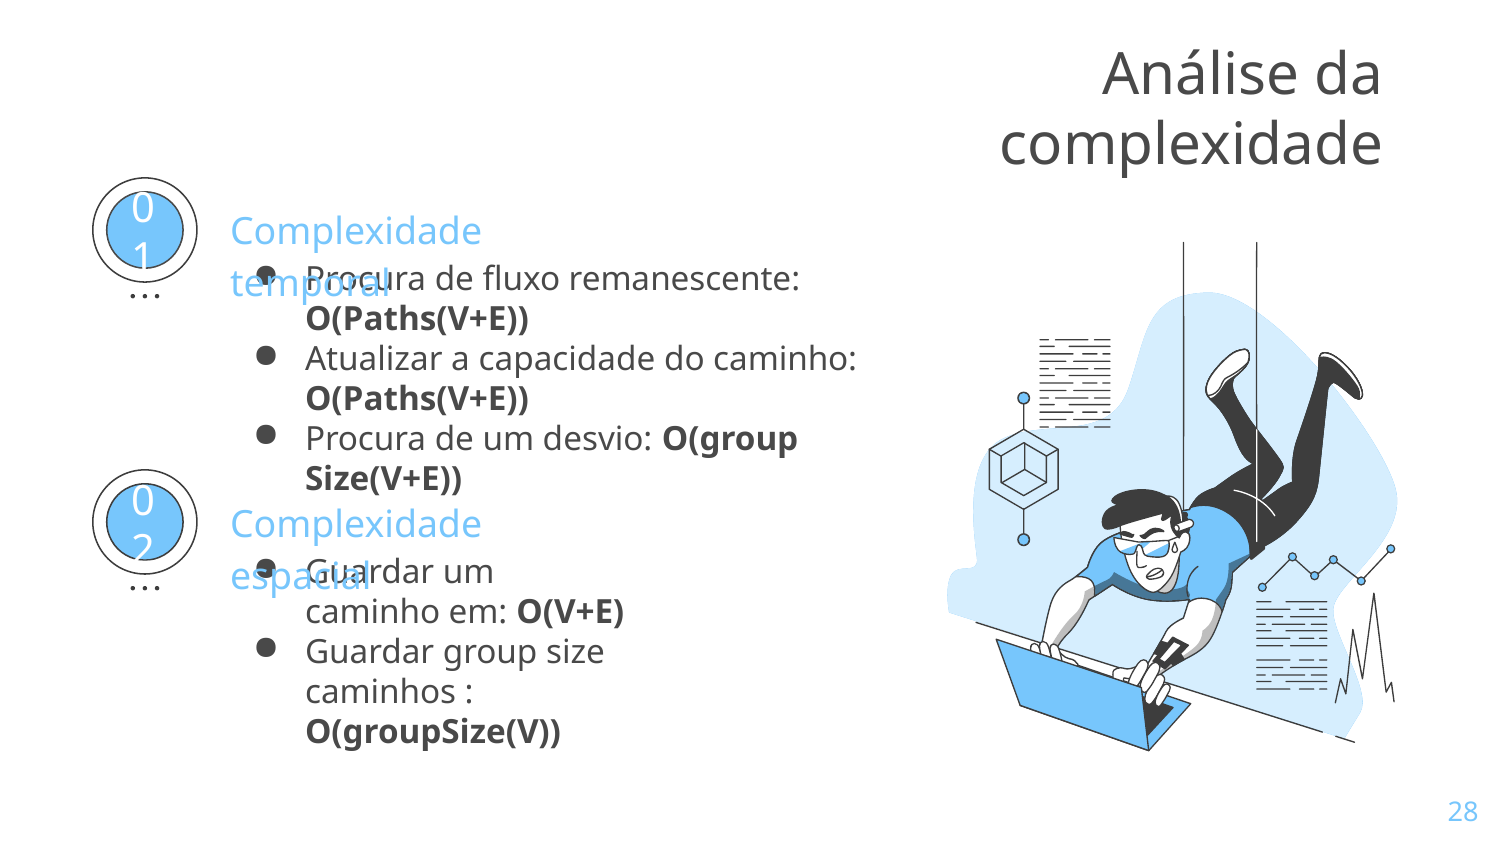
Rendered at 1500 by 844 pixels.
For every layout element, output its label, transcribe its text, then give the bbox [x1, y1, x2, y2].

slide_number ‹#› [1403, 779, 1494, 844]
subtitle Procura de fluxo remanescente: O(Paths(V+E)) Atualizar a capacidade do caminho: O(Paths(V+E)) Procura de um desvio: O(group Size(V+E)) [215, 242, 941, 495]
subtitle Complexidade temporal [215, 185, 644, 249]
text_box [92, 469, 198, 591]
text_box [92, 177, 198, 299]
title Análise da complexidade [968, 58, 1398, 153]
subtitle Guardar um caminho em: O(V+E) Guardar group size caminhos : O(groupSize(V)) [215, 542, 644, 630]
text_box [944, 241, 1404, 752]
subtitle Complexidade espacial [215, 495, 644, 542]
